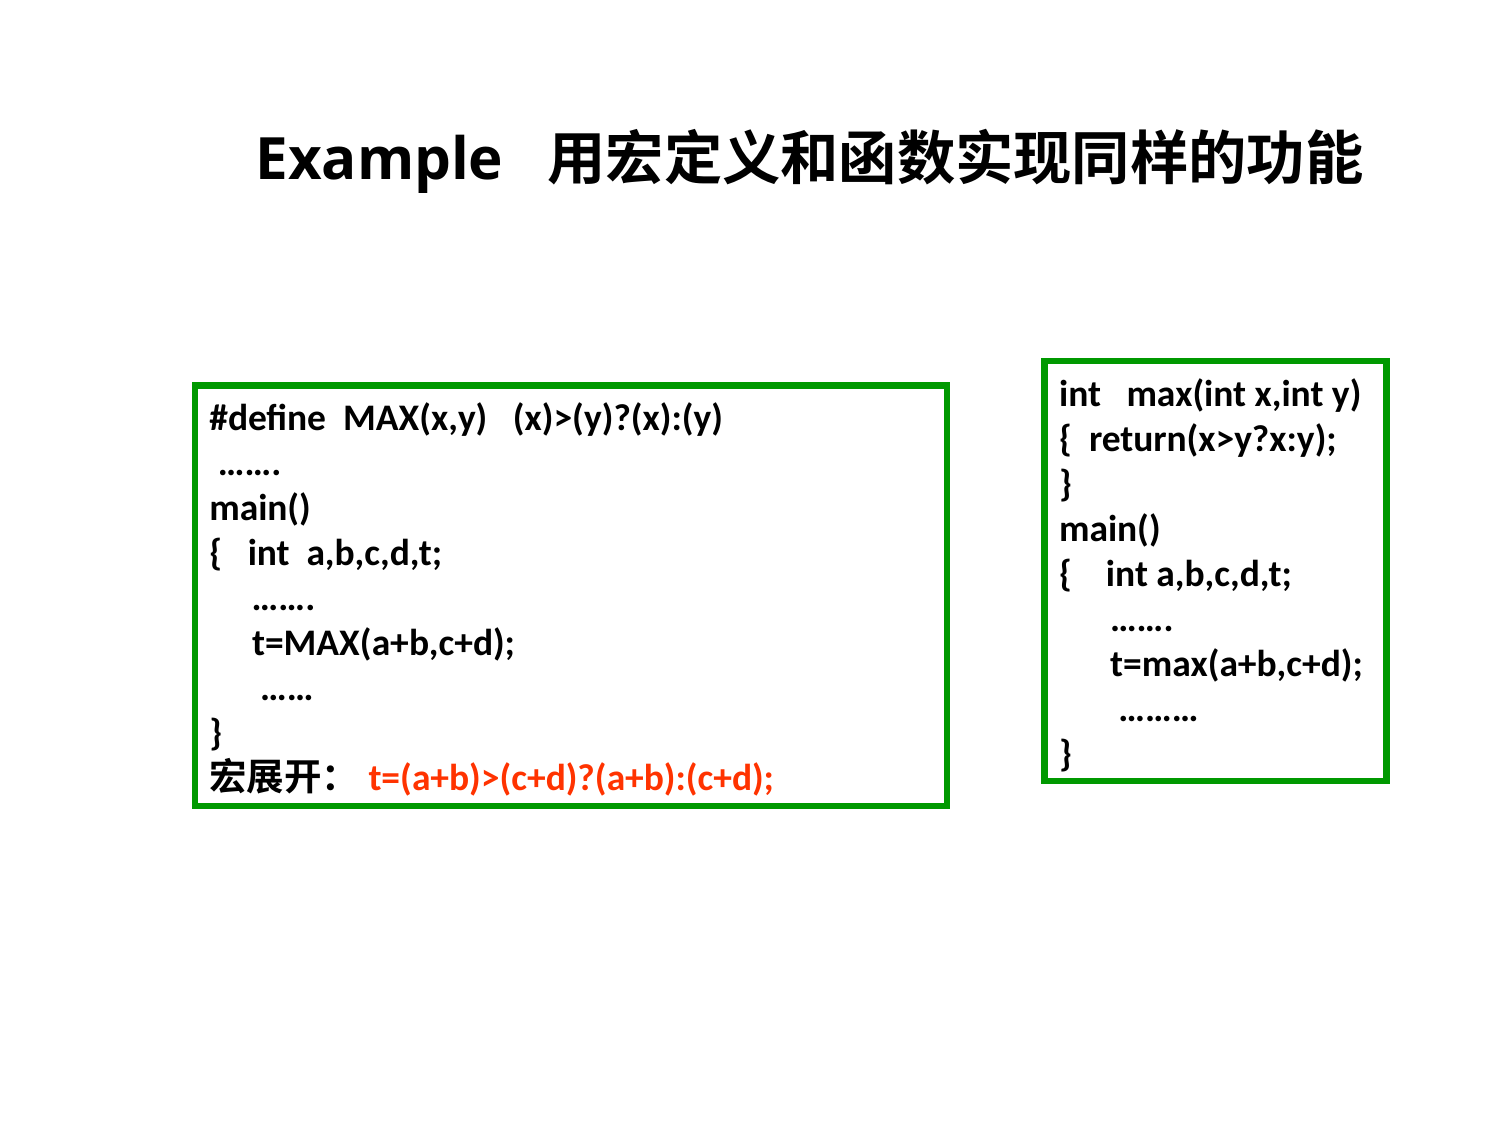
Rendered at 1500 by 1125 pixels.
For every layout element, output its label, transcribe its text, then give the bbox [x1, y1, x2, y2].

text_box int max(int x,int y) { return(x>y?x:y); } main() { int a,b,c,d,t; ……. t=max(a+b,c+d); ……… } [1044, 361, 1387, 782]
text_box Example 用宏定义和函数实现同样的功能 [240, 113, 1378, 200]
text_box #define MAX(x,y) (x)>(y)?(x):(y) ……. main() { int a,b,c,d,t; ……. t=MAX(a+b,c+d); …… } 宏展开：t=(a+b)>(c+d)?(a+b):(c+d); [194, 385, 948, 806]
